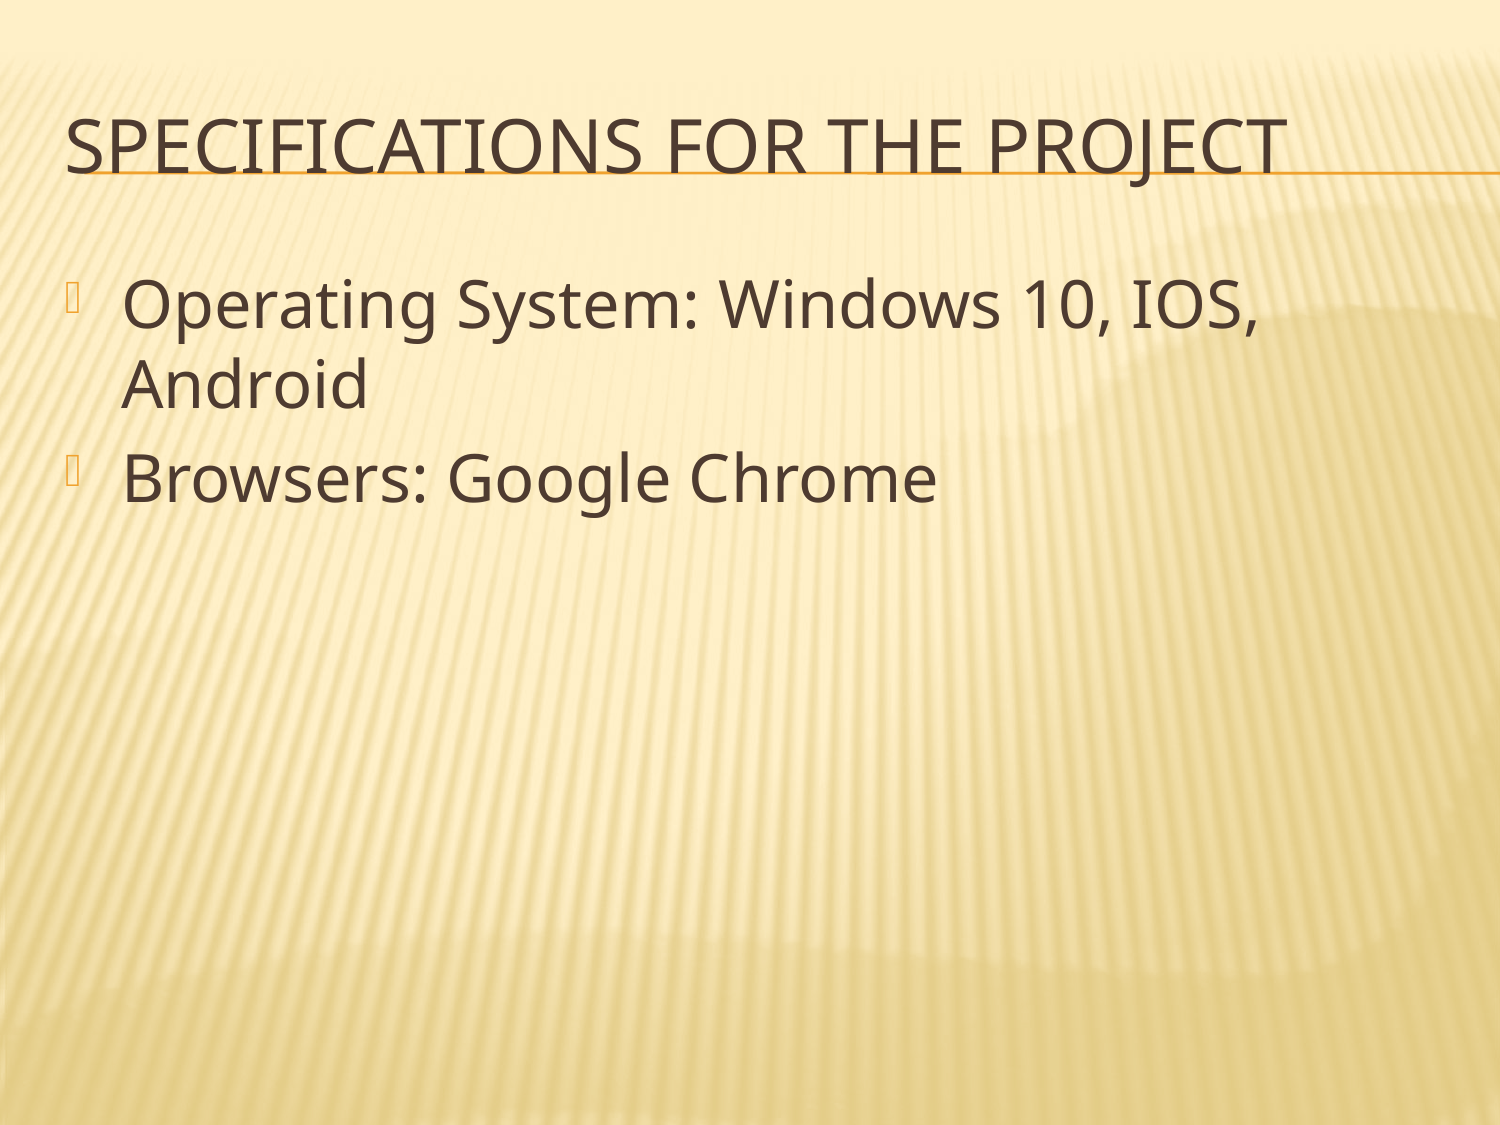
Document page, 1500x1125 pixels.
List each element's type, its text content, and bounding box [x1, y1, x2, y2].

list Operating System: Windows 10, IOS, Android Browsers: Google Chrome [50, 254, 1475, 998]
title Specifications for the Project [50, 75, 1475, 213]
